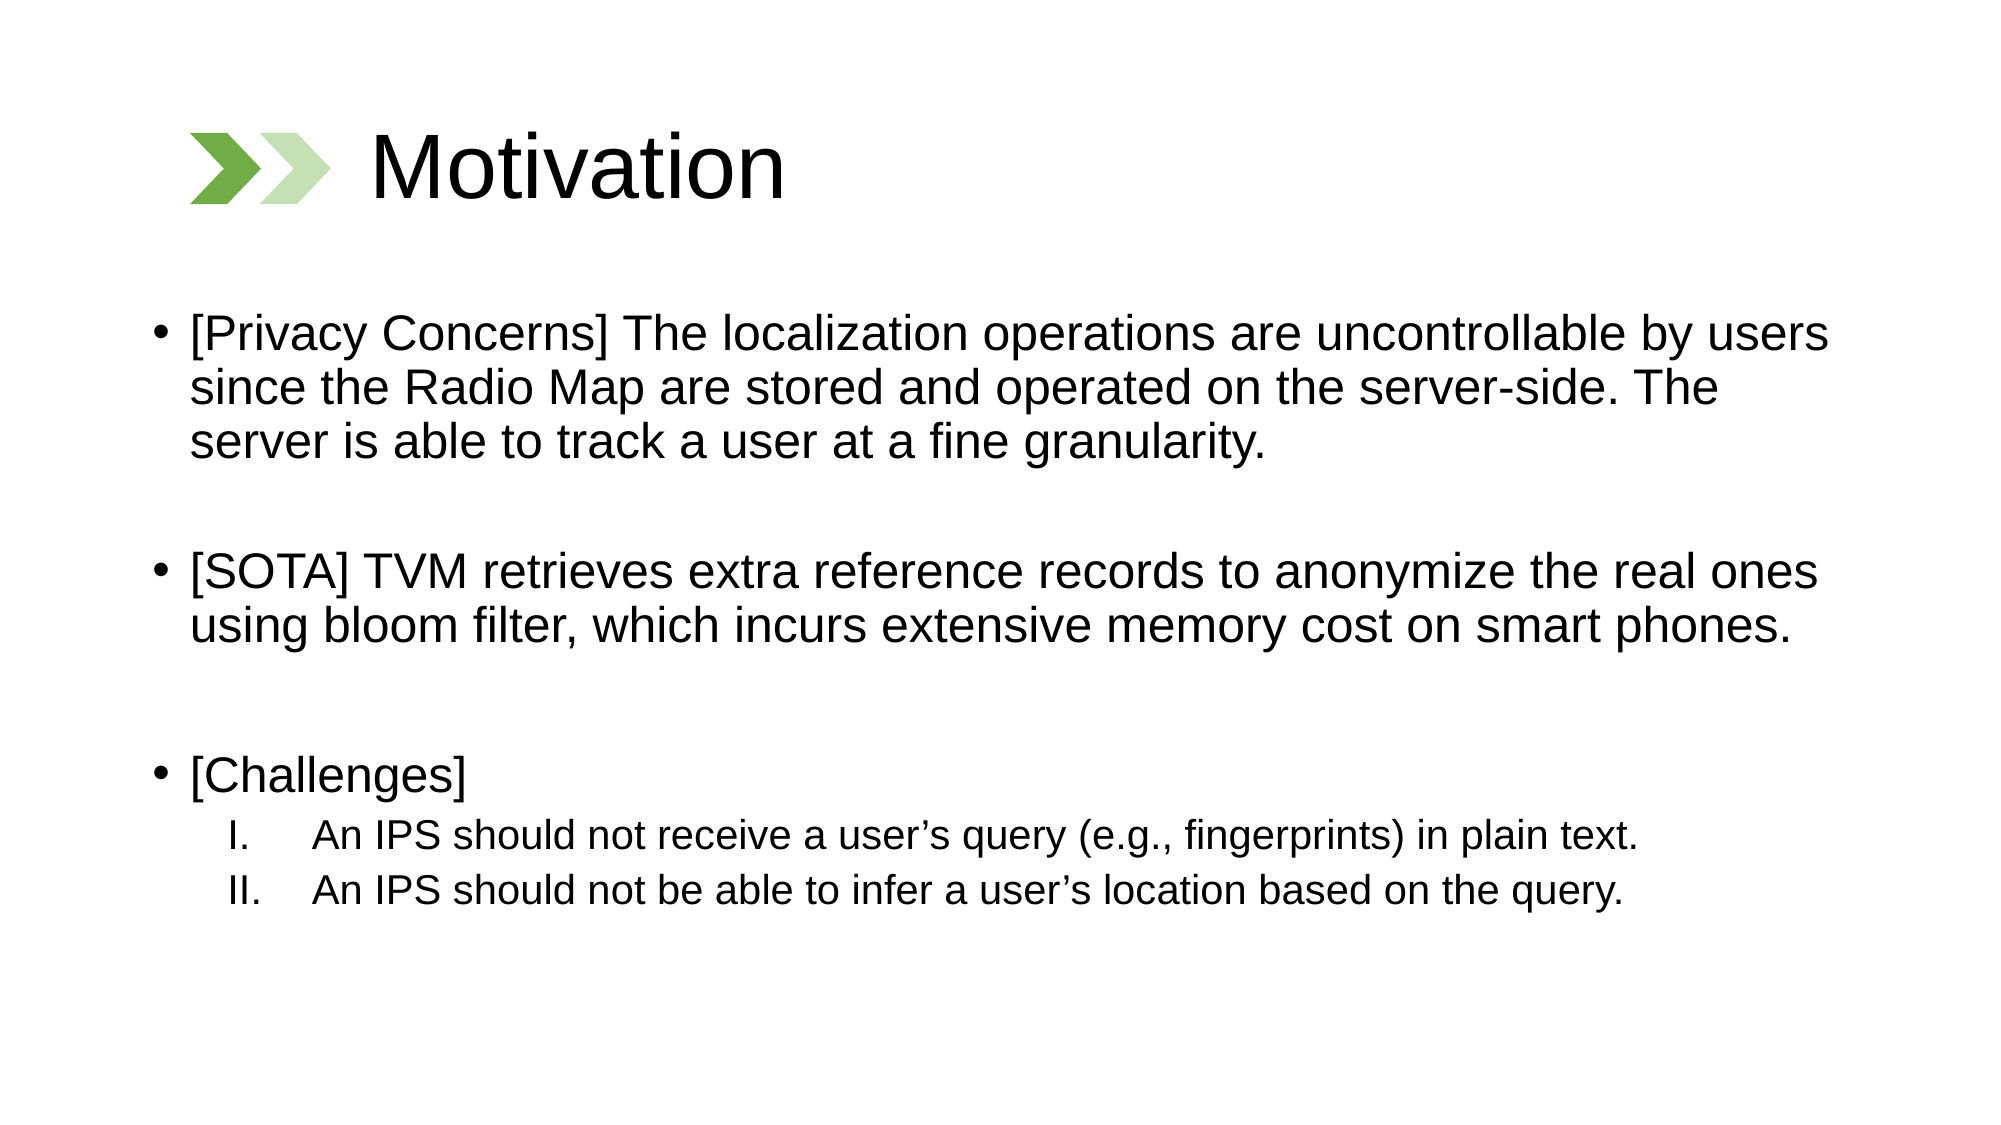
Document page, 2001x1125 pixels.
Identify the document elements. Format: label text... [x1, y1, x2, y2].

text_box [189, 132, 331, 205]
list [Privacy Concerns] The localization operations are uncontrollable by users since the Radio Map are stored and operated on the server-side. The server is able to track a user at a fine granularity. [SOTA] TVM retrieves extra reference records to anonymize the real ones using bloom filter, which incurs extensive memory cost on smart phones. [Challenges] An IPS should not receive a user’s query (e.g., fingerprints) in plain text. An IPS should not be able to infer a user’s location based on the query. [137, 299, 1863, 1014]
title Motivation [354, 59, 1863, 278]
